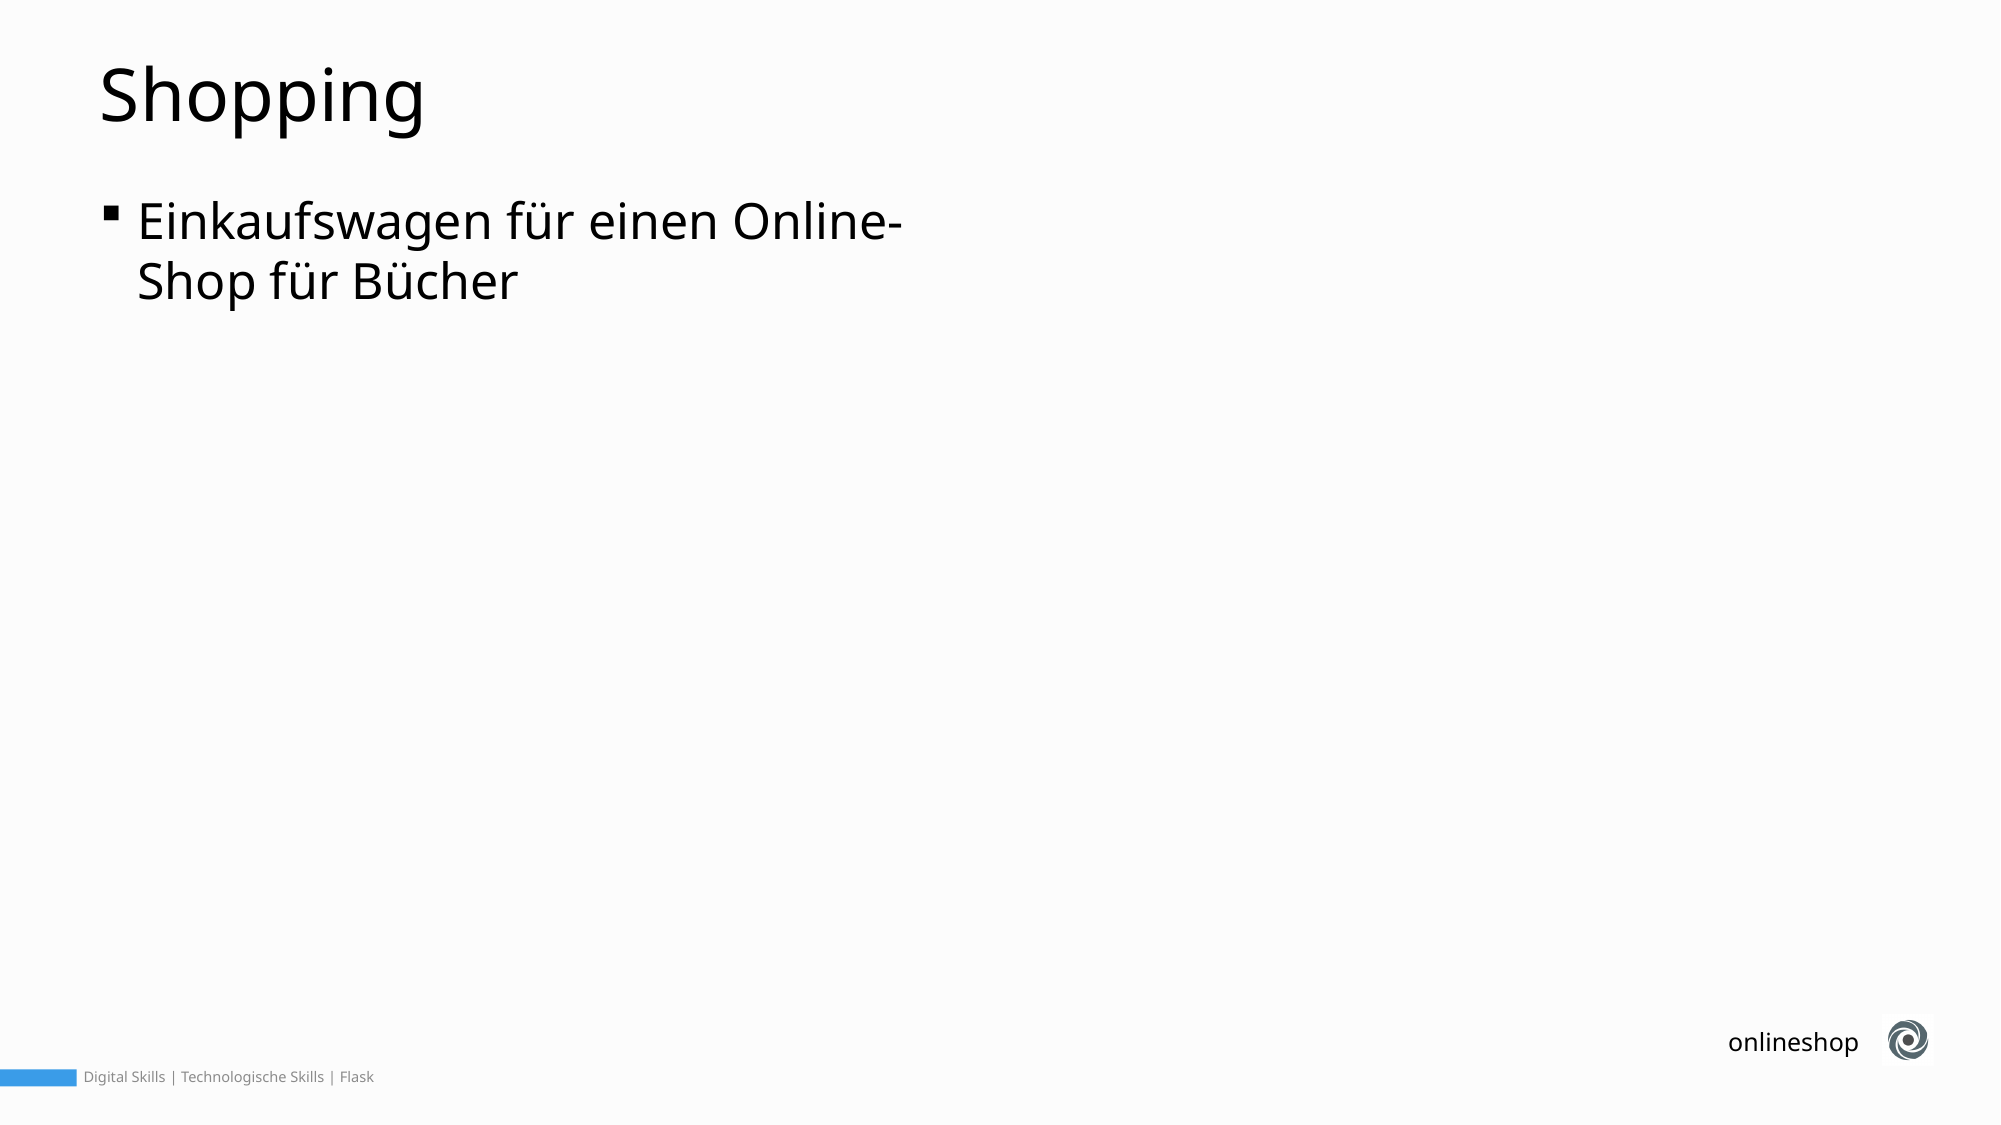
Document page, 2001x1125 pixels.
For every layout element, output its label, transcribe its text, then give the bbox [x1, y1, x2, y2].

text_box onlineshop [1713, 1018, 1882, 1064]
list Einkaufswagen für einen Online-Shop für Bücher [84, 182, 1000, 897]
picture [1882, 1014, 1934, 1066]
title Shopping [84, 64, 1810, 132]
